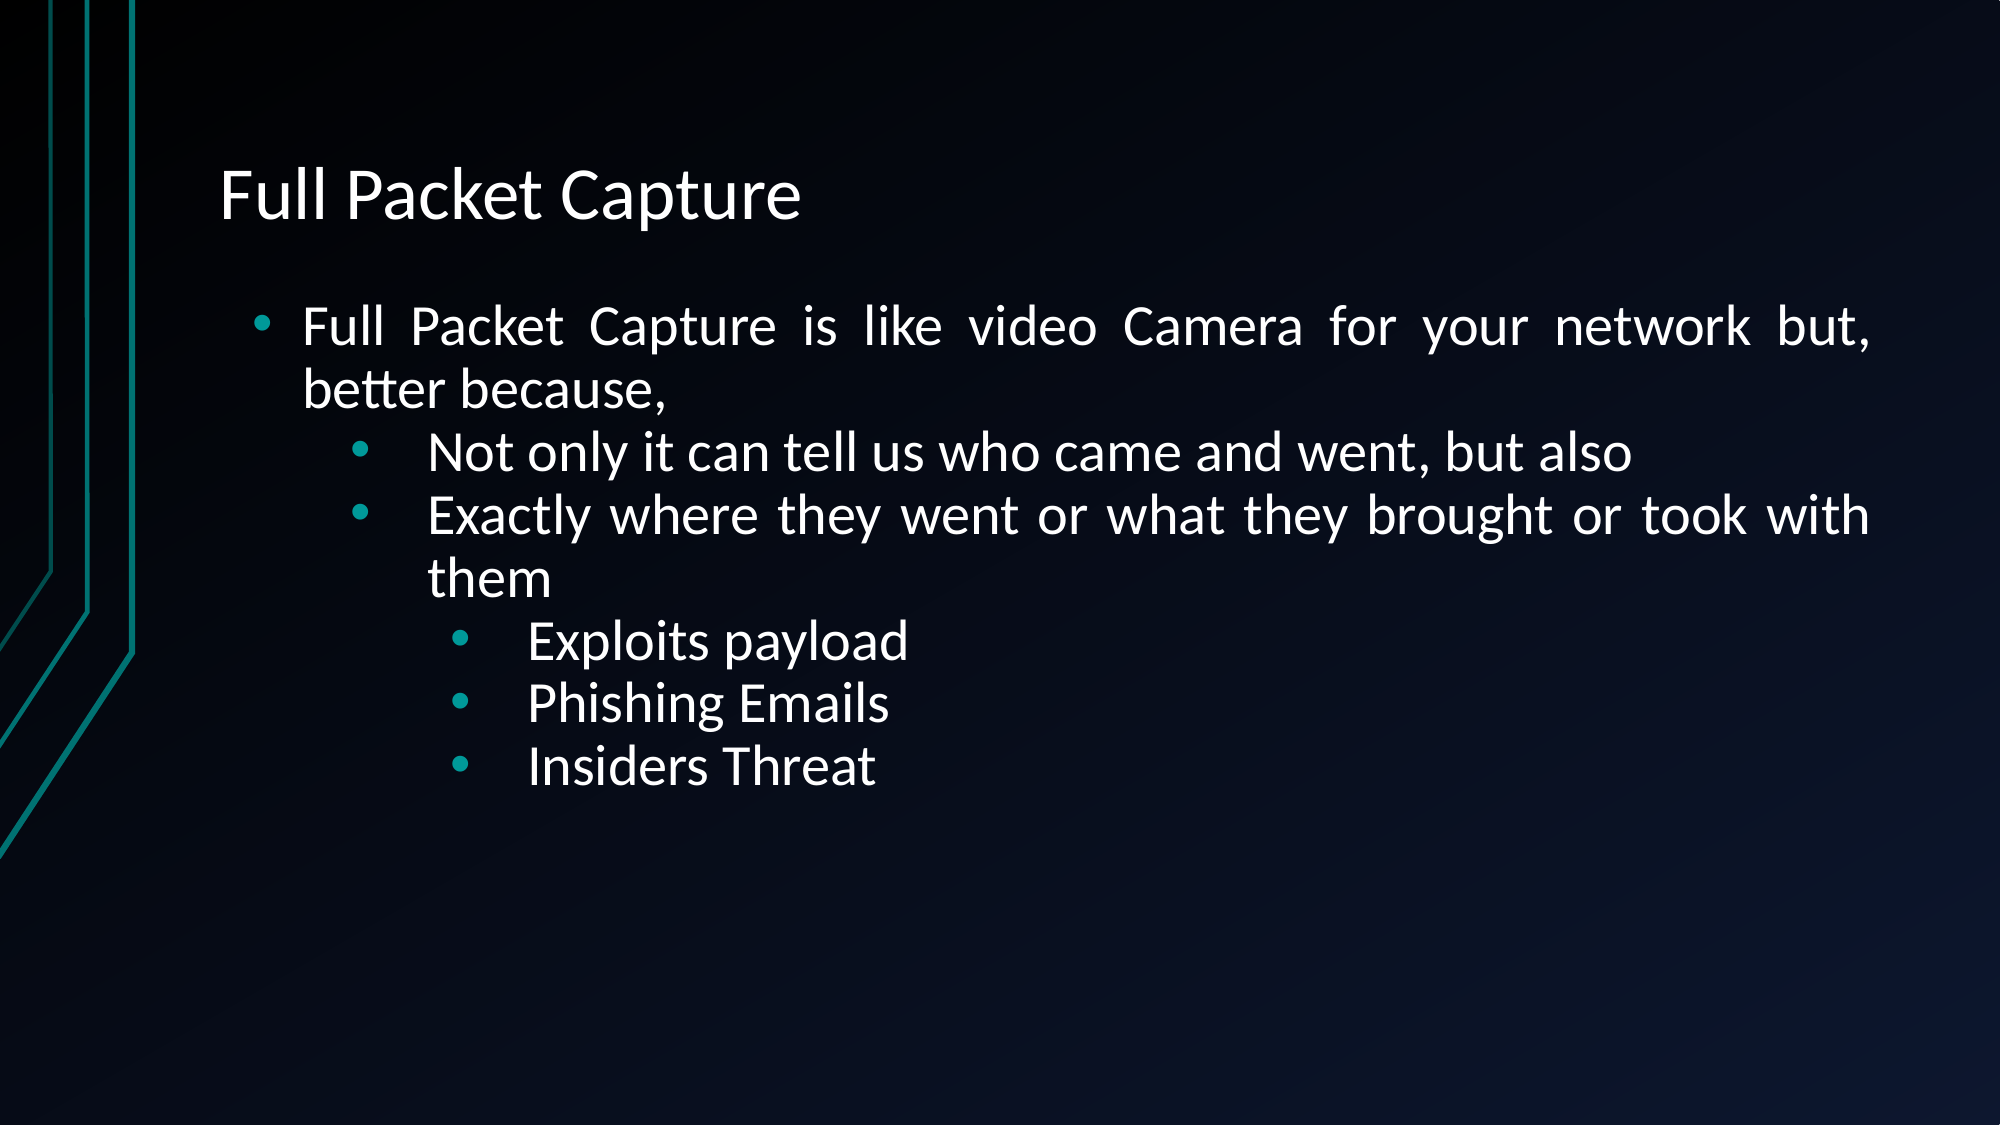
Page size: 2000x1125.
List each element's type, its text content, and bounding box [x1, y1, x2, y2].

title Full Packet Capture [199, 45, 1900, 246]
text_box Full Packet Capture is like video Camera for your network but, better because, Not only it can tell us who came and went, but also Exactly where they went or what they brought or took with them Exploits payload Phishing Emails Insiders Threat [237, 287, 1888, 812]
